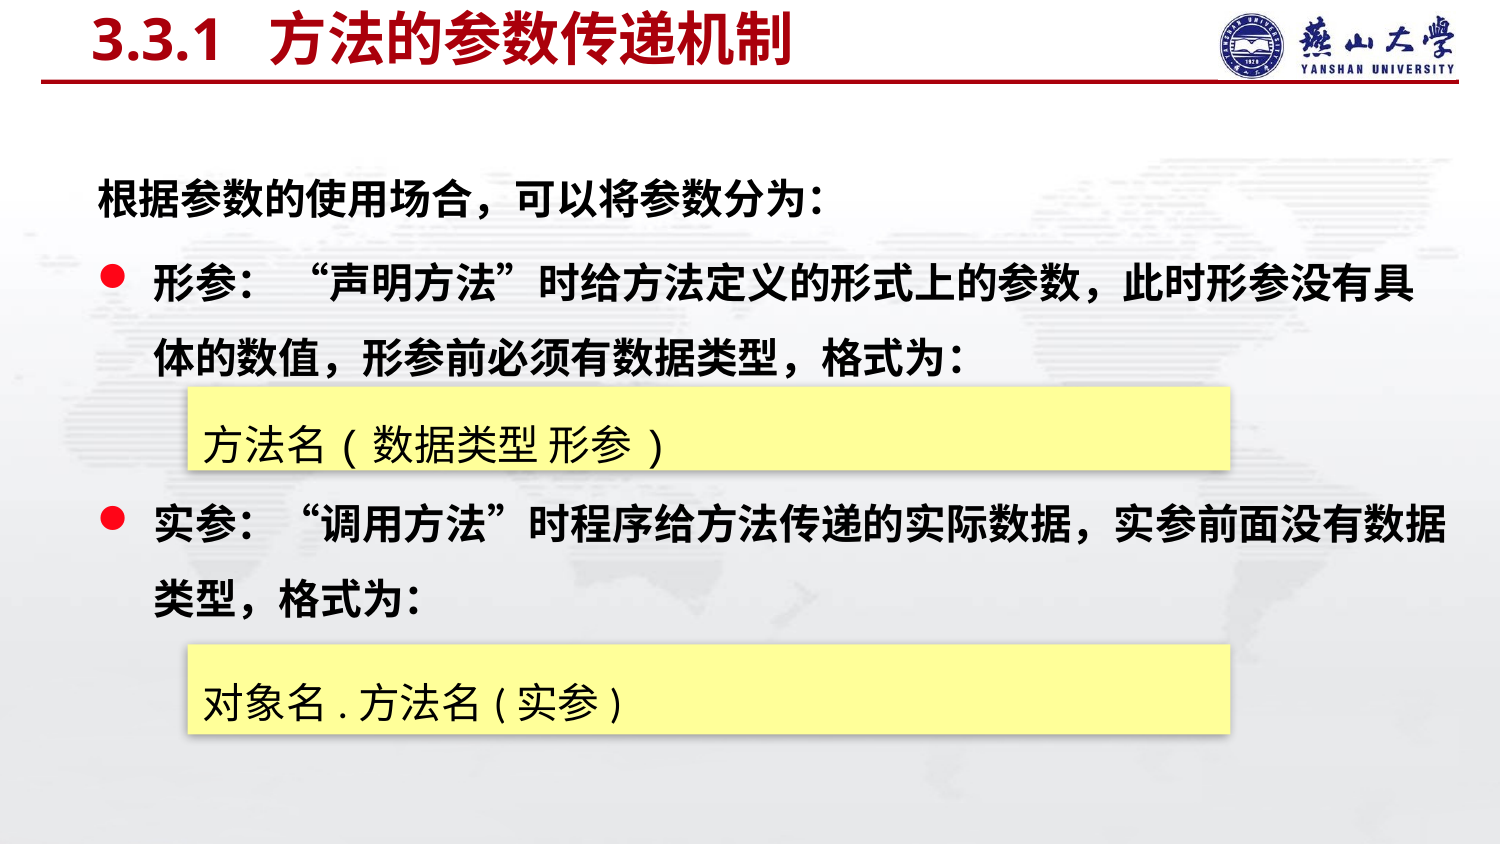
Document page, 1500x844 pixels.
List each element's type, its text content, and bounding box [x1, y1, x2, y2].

list 方法名(数据类型 形参) [187, 386, 1231, 471]
title 3.3.1 方法的参数传递机制 [76, 2, 873, 71]
text_box 对象名.方法名(实参) [187, 644, 1231, 735]
picture [0, 1, 1500, 844]
list 根据参数的使用场合，可以将参数分为： 形参： “声明方法”时给方法定义的形式上的参数，此时形参没有具体的数值，形参前必须有数据类型，格式为： 实参：“调用方法”时程序给方法传递的实际数据，实参前面没有数据类型，格式为： [81, 140, 1466, 844]
